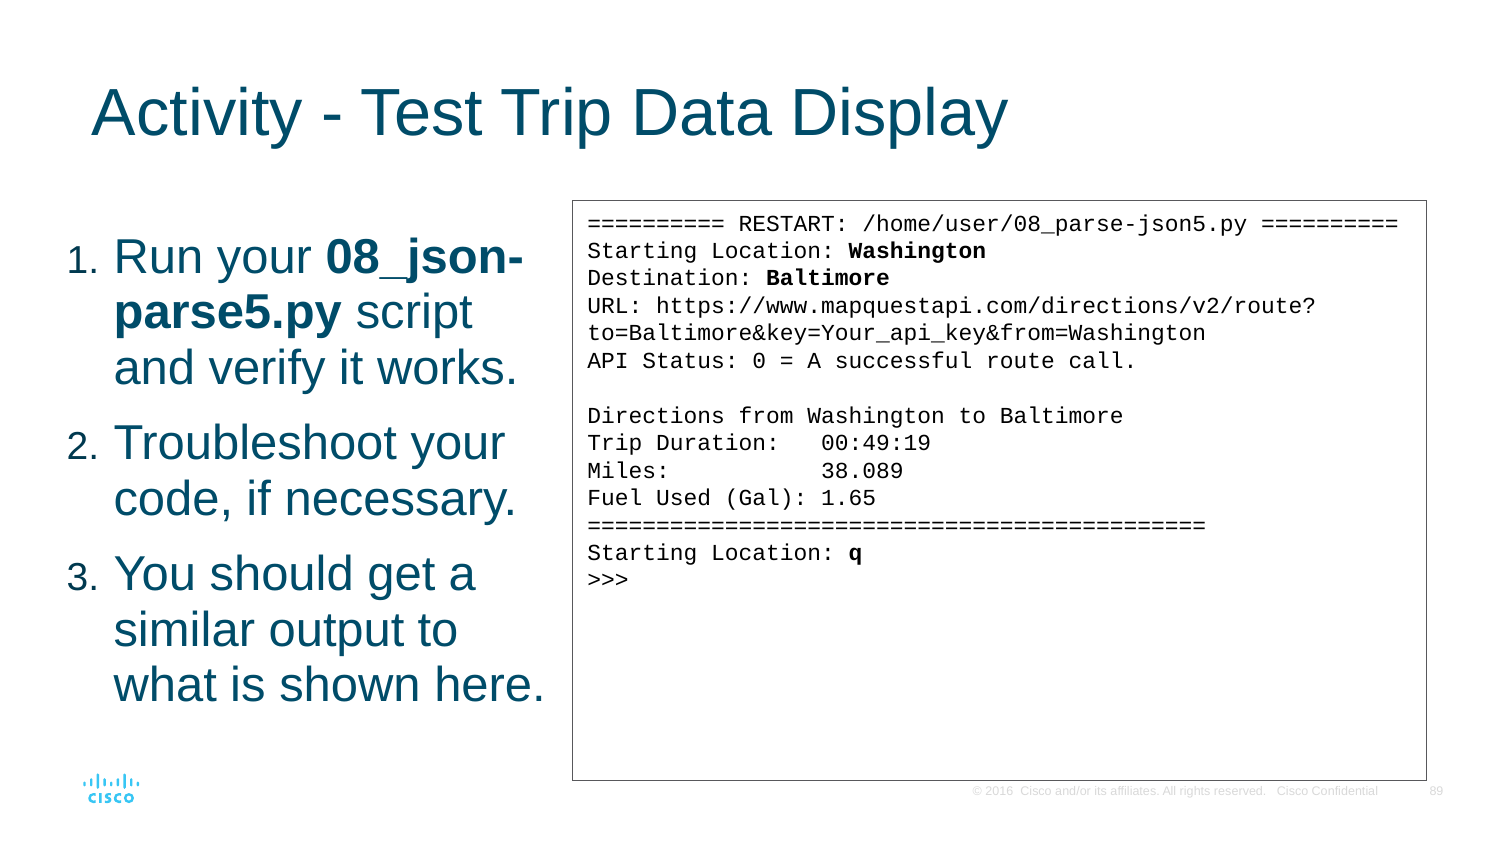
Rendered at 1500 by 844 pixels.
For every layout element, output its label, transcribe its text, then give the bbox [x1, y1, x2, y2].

list Run your 08_json-parse5.py script and verify it works. Troubleshoot your code, if necessary. You should get a similar output to what is shown here. [42, 221, 566, 741]
text_box ========== RESTART: /home/user/08_parse-json5.py ========== Starting Location: Washington Destination: Baltimore URL: https://www.mapquestapi.com/directions/v2/route?to=Baltimore&key=Your_api_key&from=Washington API Status: 0 = A successful route call. Directions from Washington to Baltimore Trip Duration: 00:49:19 Miles: 38.089 Fuel Used (Gal): 1.65 ============================================= Starting Location: q >>> [572, 200, 1427, 781]
title Activity - Test Trip Data Display [76, 55, 1446, 176]
